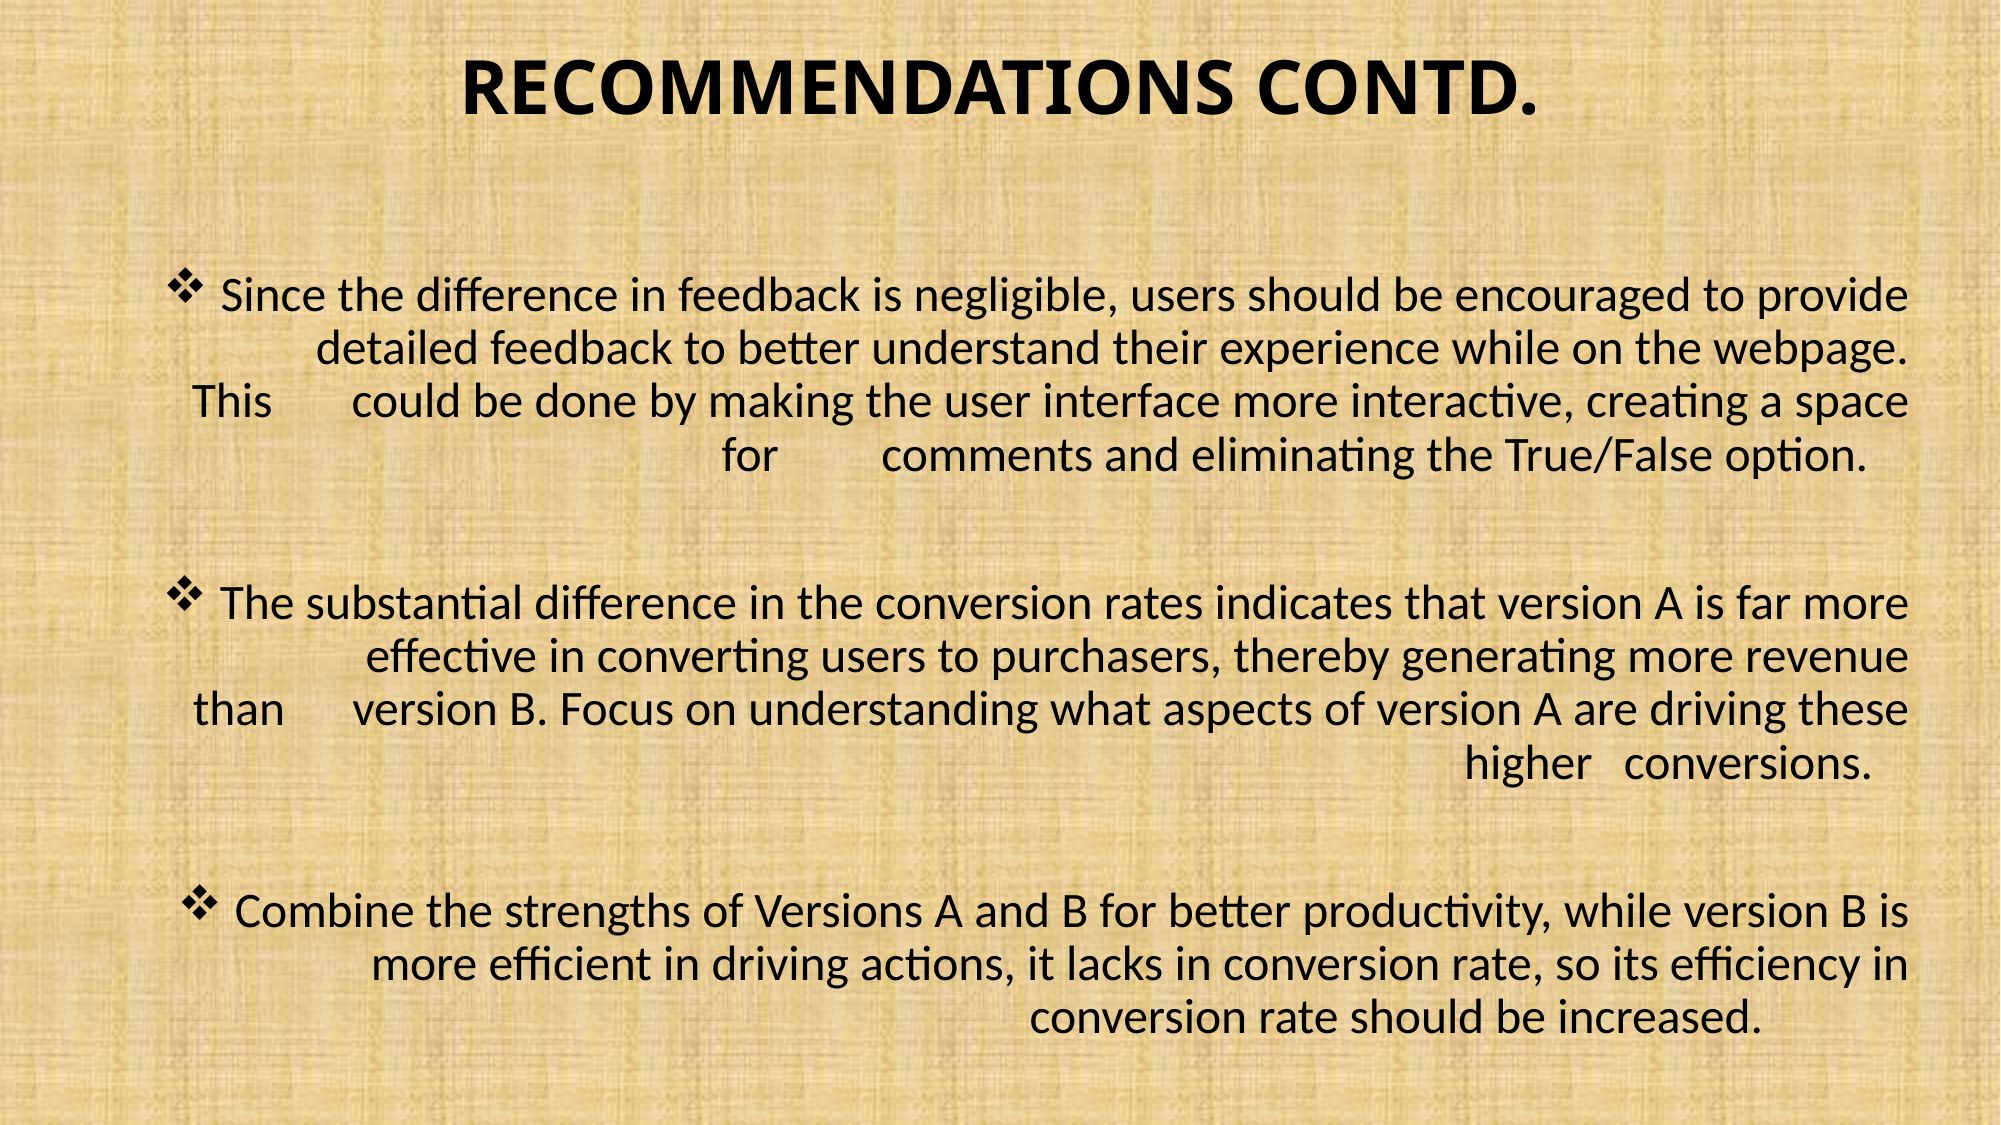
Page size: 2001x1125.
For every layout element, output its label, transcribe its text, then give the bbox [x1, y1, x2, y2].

picture [0, 0, 2001, 1125]
subtitle Since the difference in feedback is negligible, users should be encouraged to provide detailed feedback to better understand their experience while on the webpage. This could be done by making the user interface more interactive, creating a space for comments and eliminating the True/False option. The substantial difference in the conversion rates indicates that version A is far more effective in converting users to purchasers, thereby generating more revenue than version B. Focus on understanding what aspects of version A are driving these higher conversions. Combine the strengths of Versions A and B for better productivity, while version B is more efficient in driving actions, it lacks in conversion rate, so its efficiency in conversion rate should be increased. [57, 260, 1925, 1069]
title RECOMMENDATIONS CONTD. [249, 32, 1750, 139]
